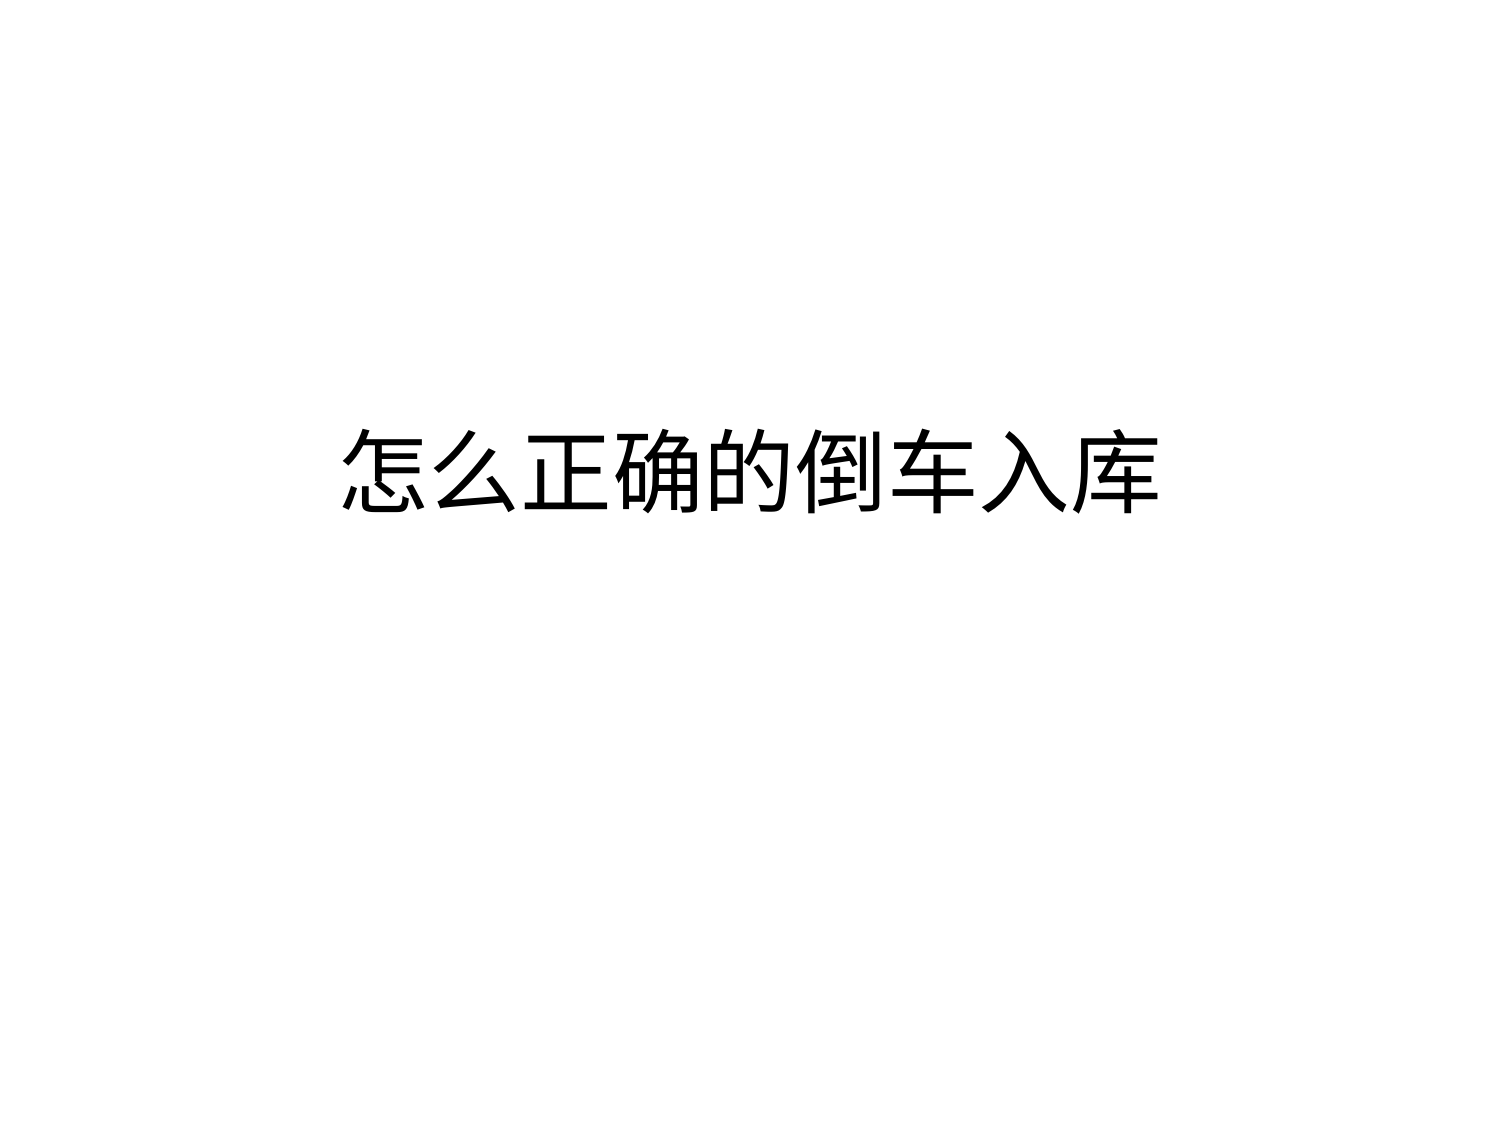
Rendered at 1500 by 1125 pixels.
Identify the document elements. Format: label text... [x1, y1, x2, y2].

title 怎么正确的倒车入库 [112, 349, 1388, 591]
